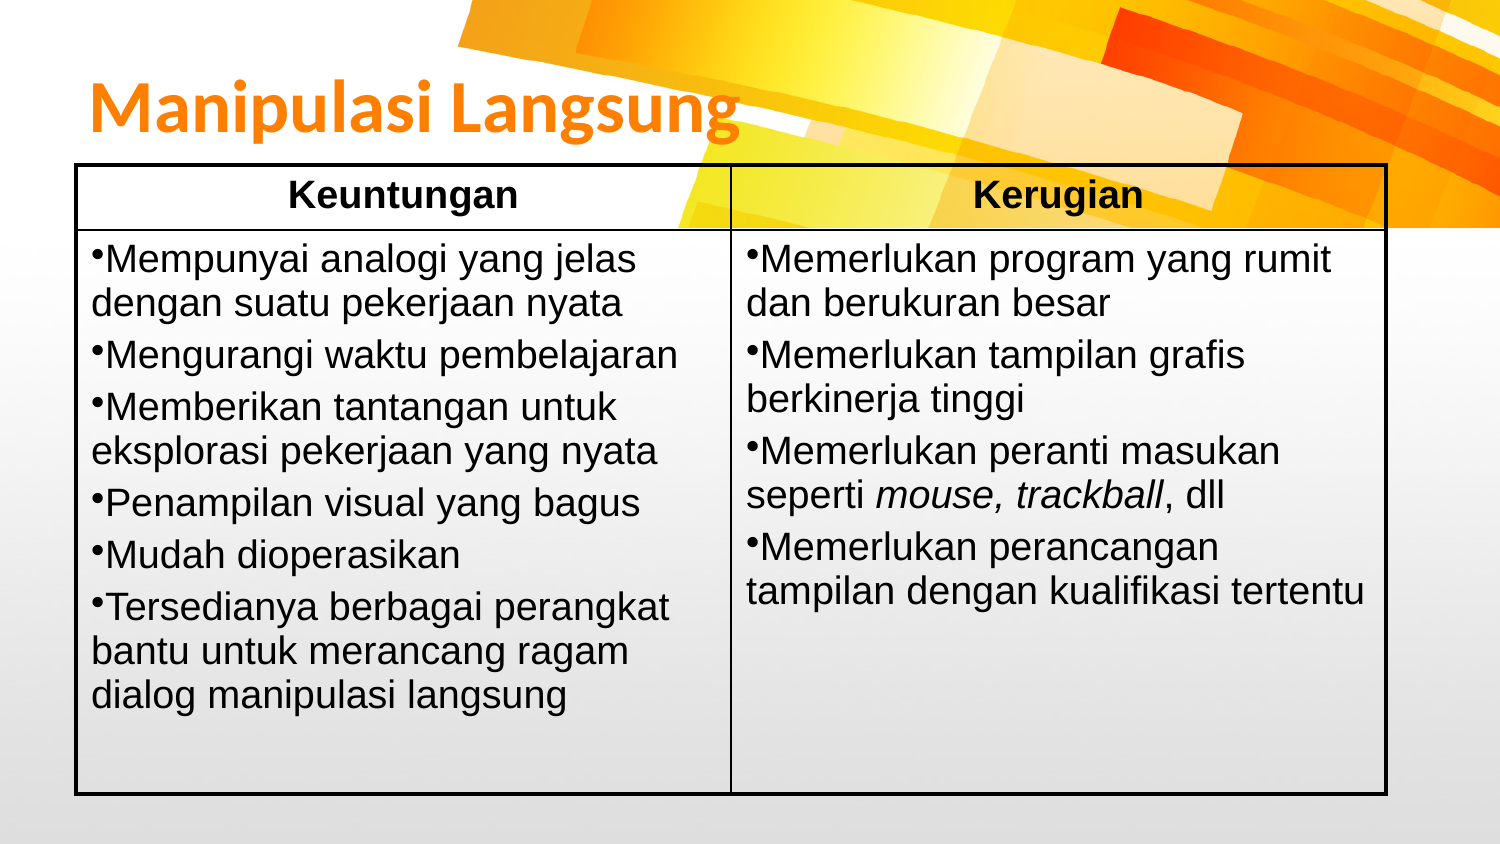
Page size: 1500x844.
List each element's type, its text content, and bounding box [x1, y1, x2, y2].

title Manipulasi Langsung [73, 39, 1429, 165]
table_cell Memerlukan program yang rumit dan berukuran besar Memerlukan tampilan grafis berkinerja tinggi Memerlukan peranti masukan seperti mouse, trackball, dll Memerlukan perancangan tampilan dengan kualifikasi tertentu [732, 231, 1384, 792]
picture [0, 0, 1500, 844]
table_cell Mempunyai analogi yang jelas dengan suatu pekerjaan nyata Mengurangi waktu pembelajaran Memberikan tantangan untuk eksplorasi pekerjaan yang nyata Penampilan visual yang bagus Mudah dioperasikan Tersedianya berbagai perangkat bantu untuk merancang ragam dialog manipulasi langsung [78, 231, 730, 792]
table_header Kerugian [732, 167, 1384, 229]
table_header Keuntungan [78, 167, 730, 229]
